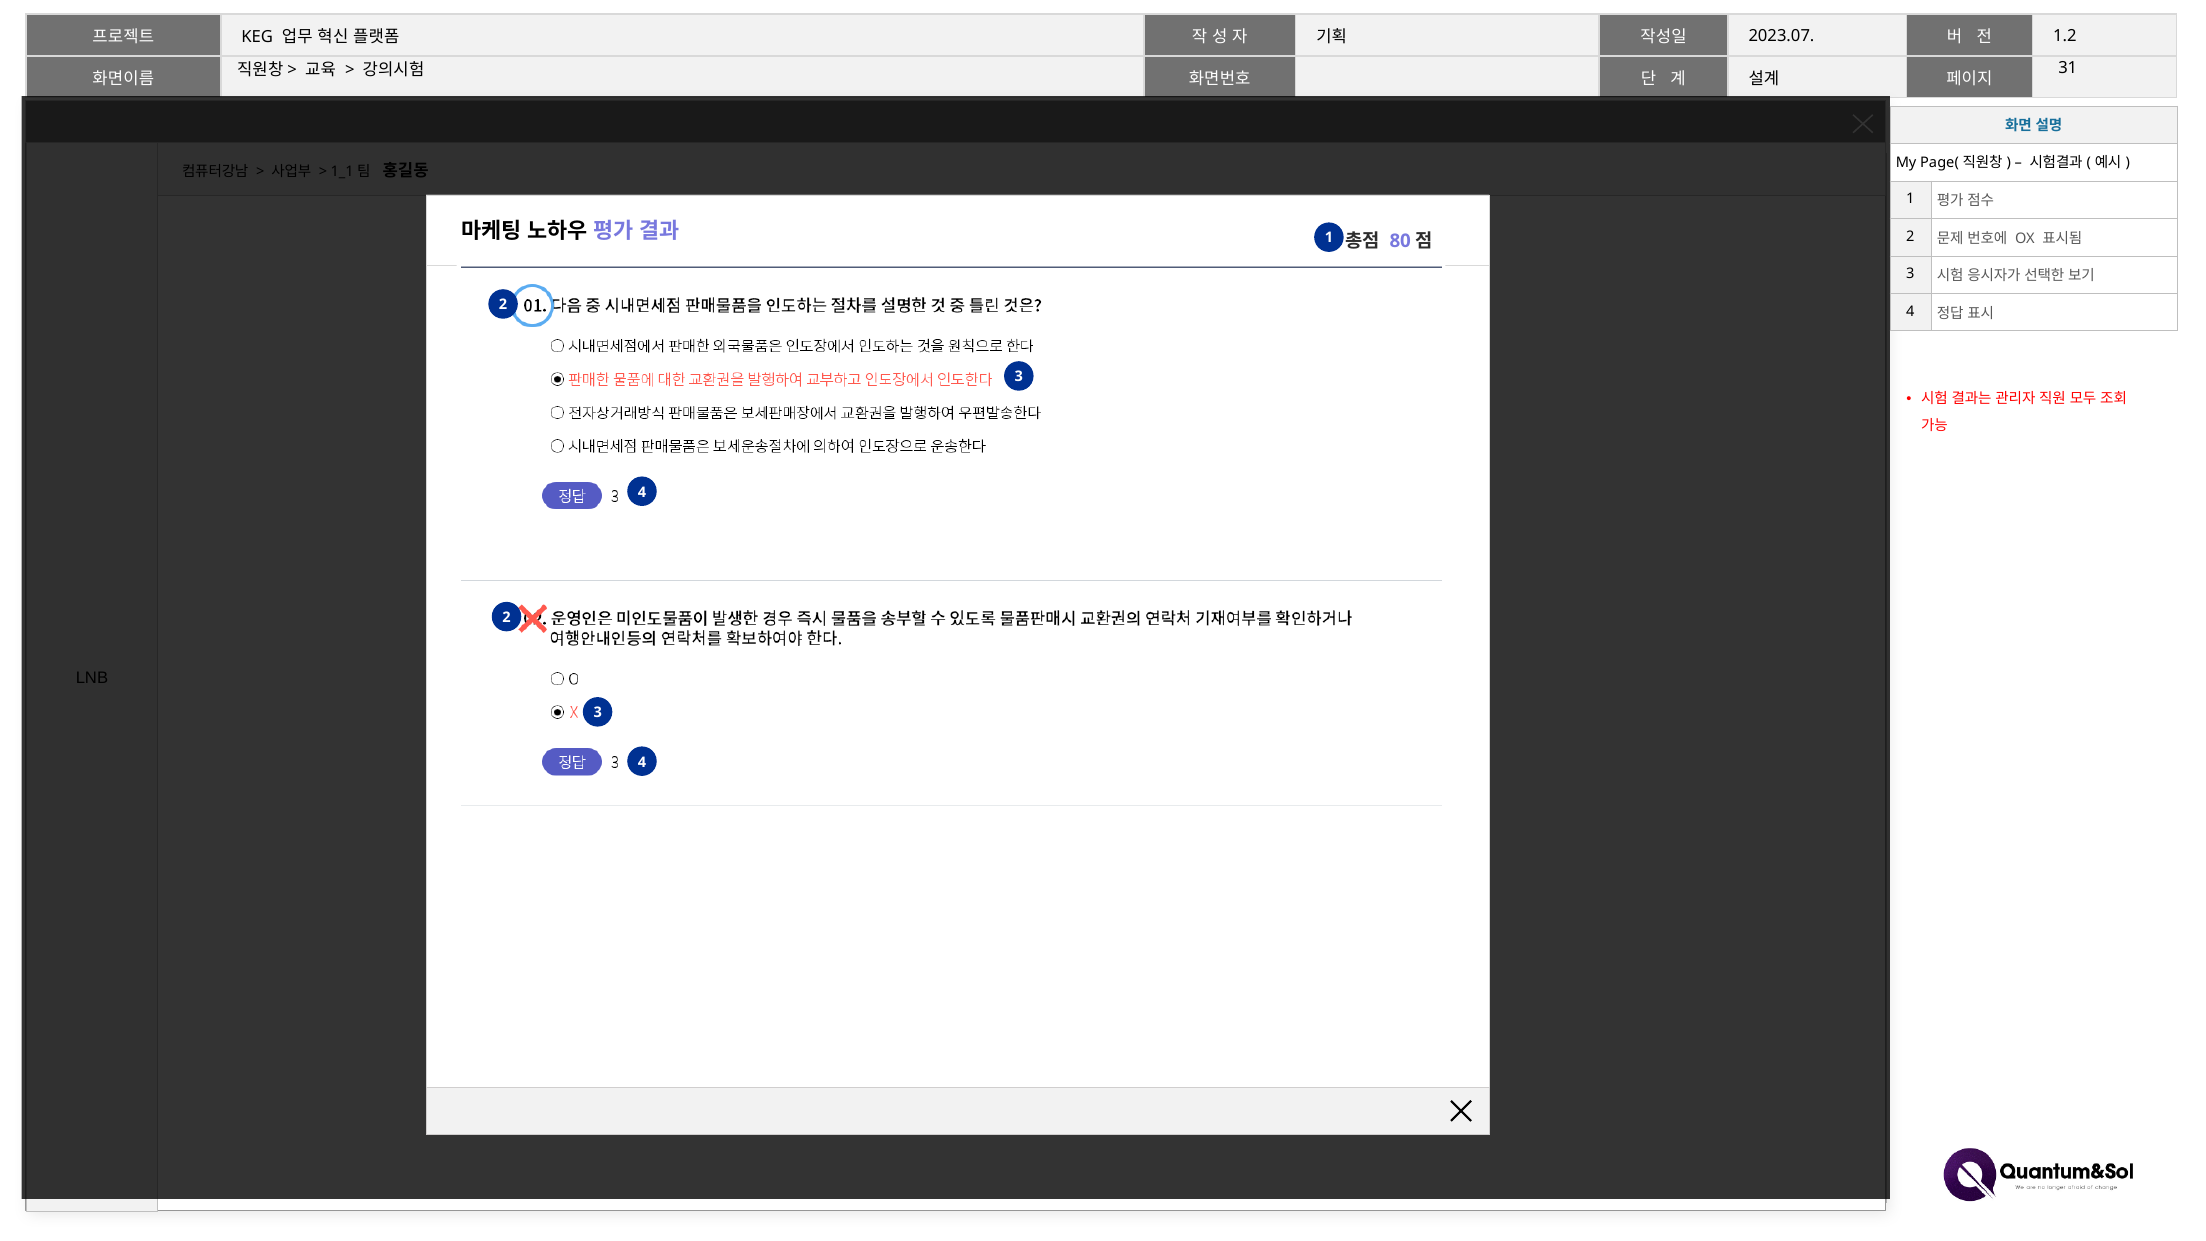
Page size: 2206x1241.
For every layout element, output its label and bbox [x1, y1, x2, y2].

table_cell [1891, 294, 1931, 330]
table_cell [1932, 182, 2177, 218]
table_cell [1891, 219, 1931, 256]
picture [1941, 1146, 2137, 1202]
table_cell [1891, 182, 1931, 218]
text_box [1891, 373, 2164, 441]
table_cell [1932, 257, 2177, 293]
title [220, 56, 1034, 81]
table_cell [1891, 144, 2177, 181]
table_cell [1932, 294, 2177, 330]
table_cell [1891, 257, 1931, 293]
picture [456, 260, 1446, 811]
text_box [21, 96, 1890, 1199]
slide_number [2043, 56, 2152, 80]
table_header [1891, 107, 2177, 143]
table_cell [1932, 219, 2177, 256]
